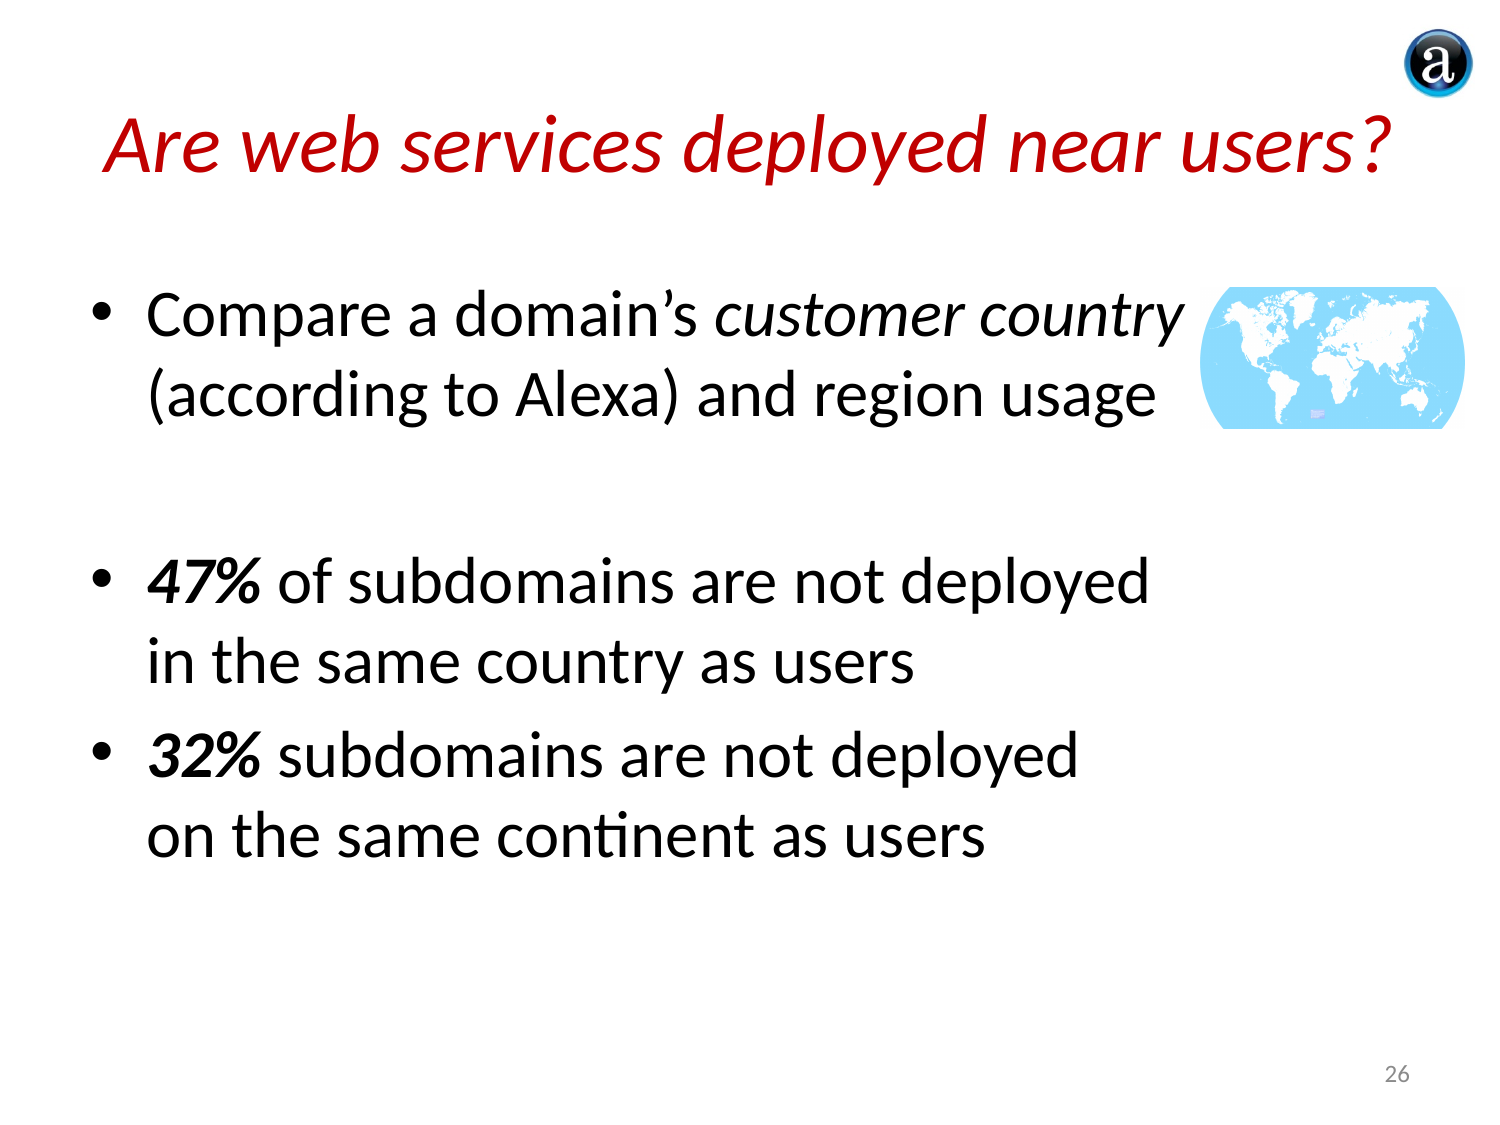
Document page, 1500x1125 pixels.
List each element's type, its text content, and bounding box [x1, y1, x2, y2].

title Are web services deployed near users? [0, 45, 1500, 233]
picture [1199, 287, 1465, 429]
picture [1399, 24, 1476, 101]
list Compare a domain’s customer country (according to Alexa) and region usage 47% of subdomains are not deployed in the same country as users 32% subdomains are not deployed on the same continent as users [75, 262, 1425, 1005]
slide_number 26 [1074, 1042, 1425, 1103]
